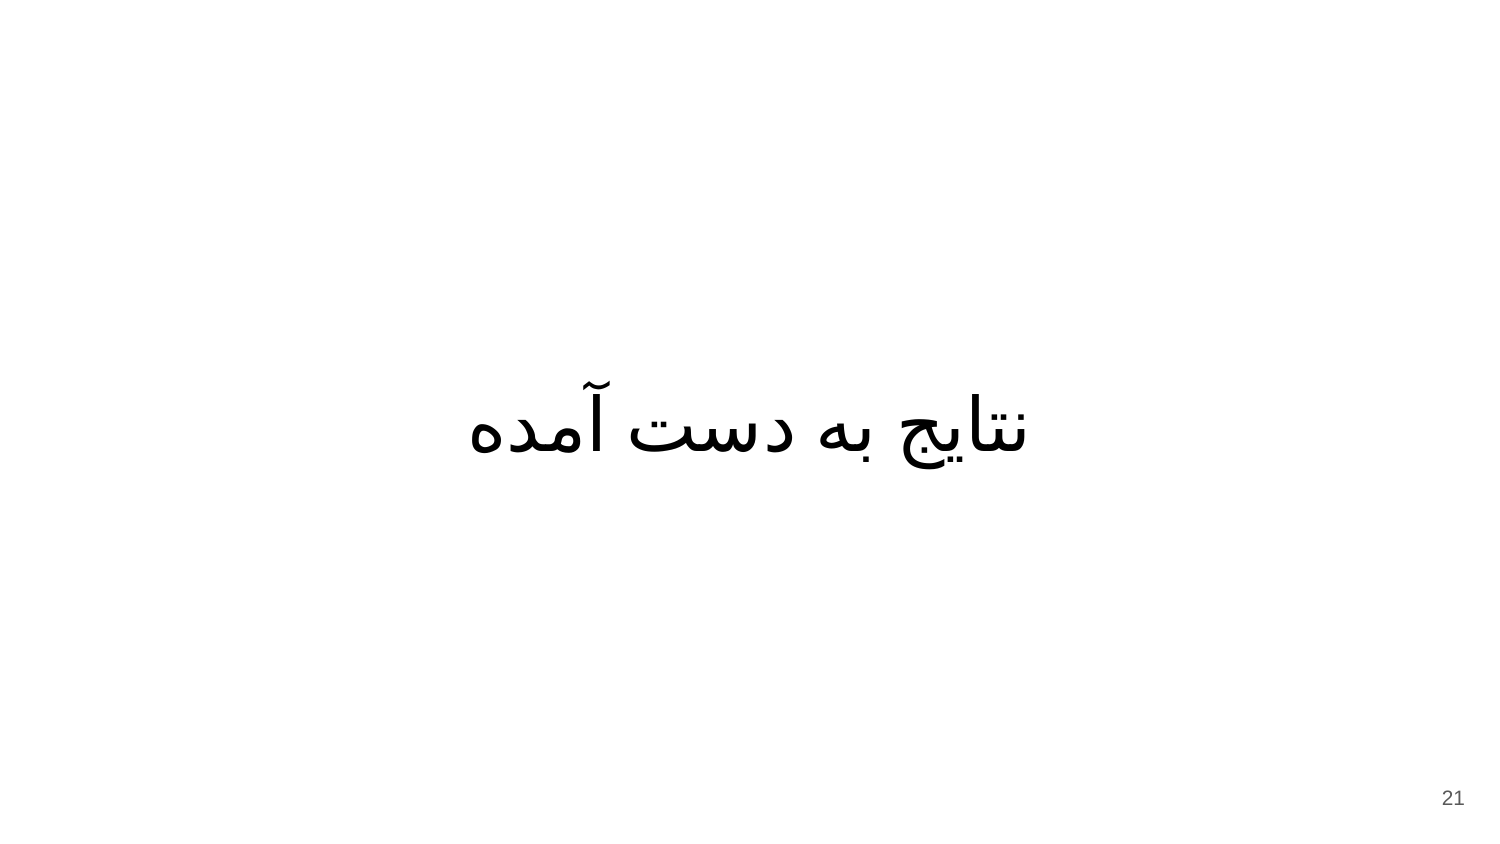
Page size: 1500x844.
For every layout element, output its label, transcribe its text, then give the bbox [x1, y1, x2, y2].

slide_number 21 [1389, 764, 1480, 830]
title نتایج به دست آمده [51, 352, 1449, 491]
